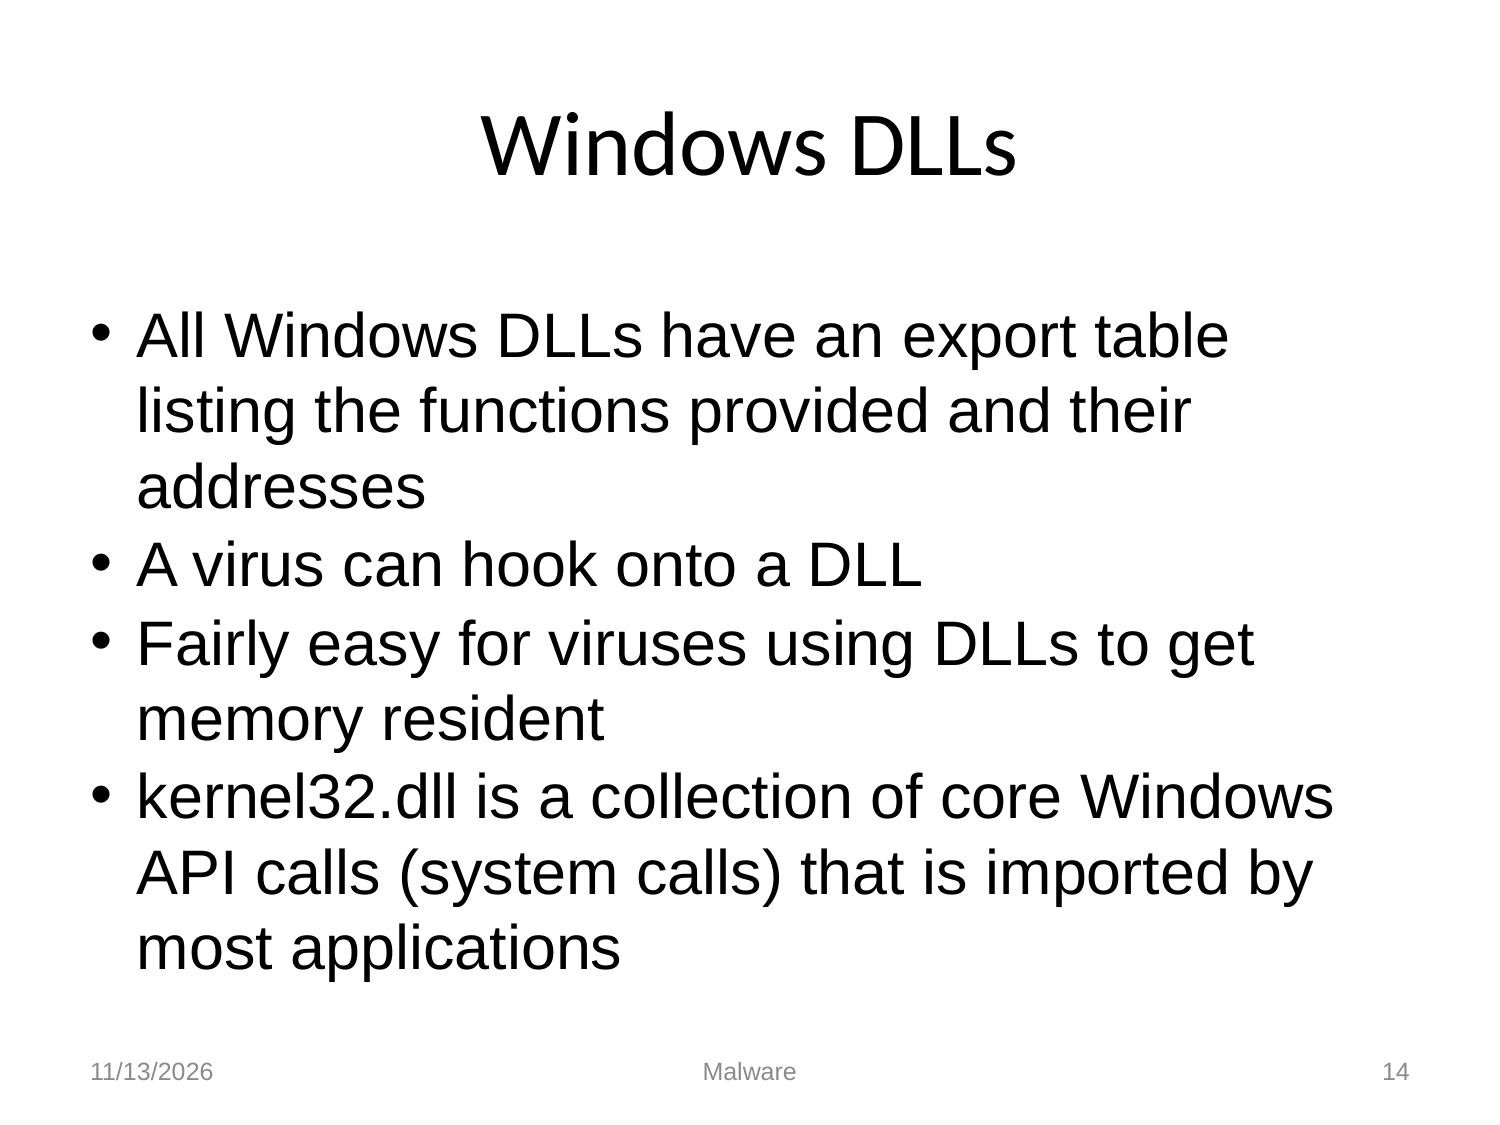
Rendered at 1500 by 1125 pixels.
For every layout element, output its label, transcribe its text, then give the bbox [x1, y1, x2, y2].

title Windows DLLs [75, 45, 1425, 233]
footer Malware [512, 1042, 988, 1103]
slide_number 14 [1074, 1042, 1425, 1103]
list All Windows DLLs have an export table listing the functions provided and their addresses A virus can hook onto a DLL Fairly easy for viruses using DLLs to get memory resident kernel32.dll is a collection of core Windows API calls (system calls) that is imported by most applications [75, 262, 1425, 1005]
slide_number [75, 1042, 425, 1103]
